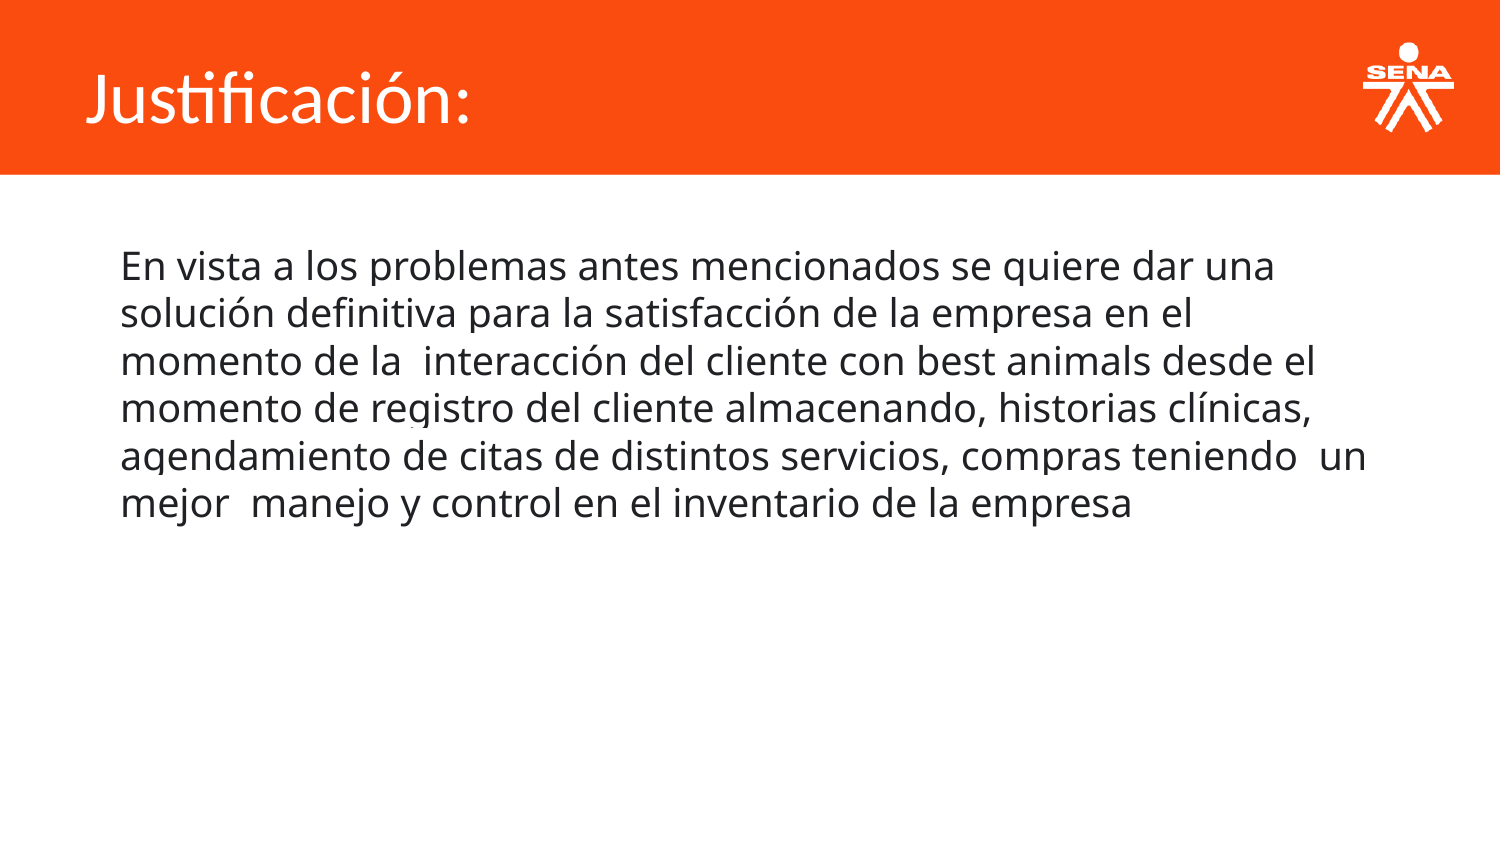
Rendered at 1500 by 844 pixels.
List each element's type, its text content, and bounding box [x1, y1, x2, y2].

text_box En vista a los problemas antes mencionados se quiere dar una solución definitiva para la satisfacción de la empresa en el momento de la interacción del cliente con best animals desde el momento de registro del cliente almacenando, historias clínicas, agendamiento de citas de distintos servicios, compras teniendo un mejor manejo y control en el inventario de la empresa [105, 233, 1395, 844]
picture [0, 0, 1500, 844]
text_box Justificación: [70, 41, 494, 147]
